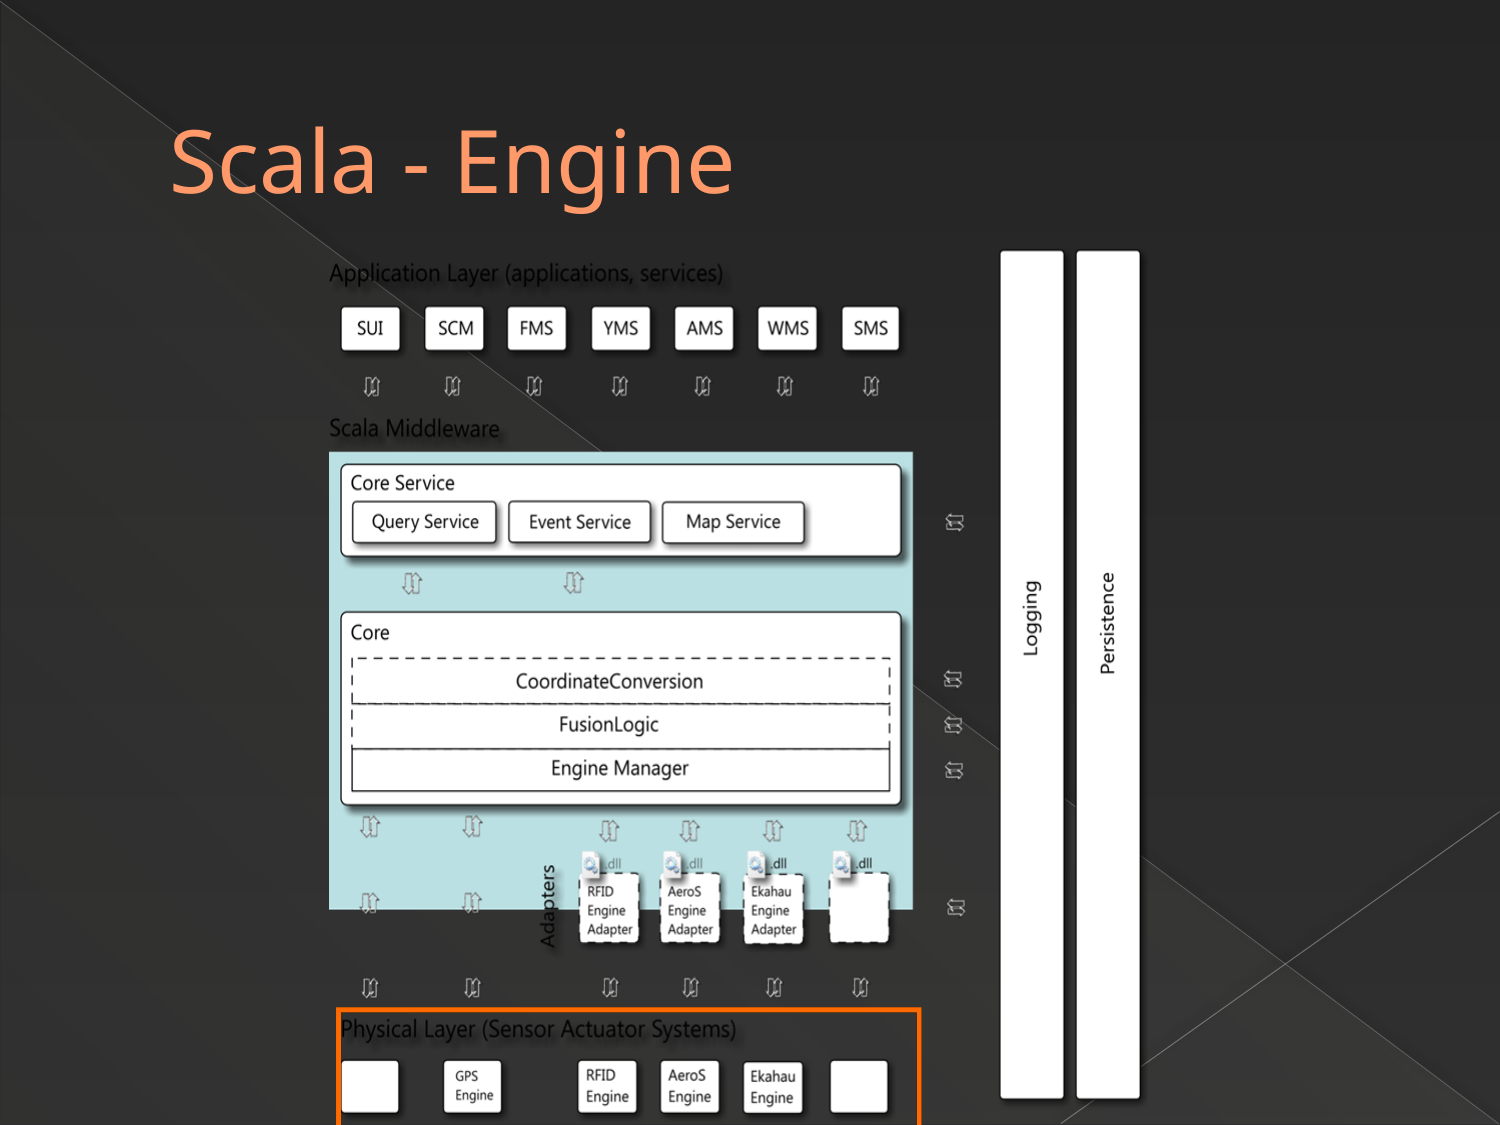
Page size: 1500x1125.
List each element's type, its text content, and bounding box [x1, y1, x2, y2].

picture [327, 245, 1151, 1125]
title Scala - Engine [75, 43, 1425, 274]
